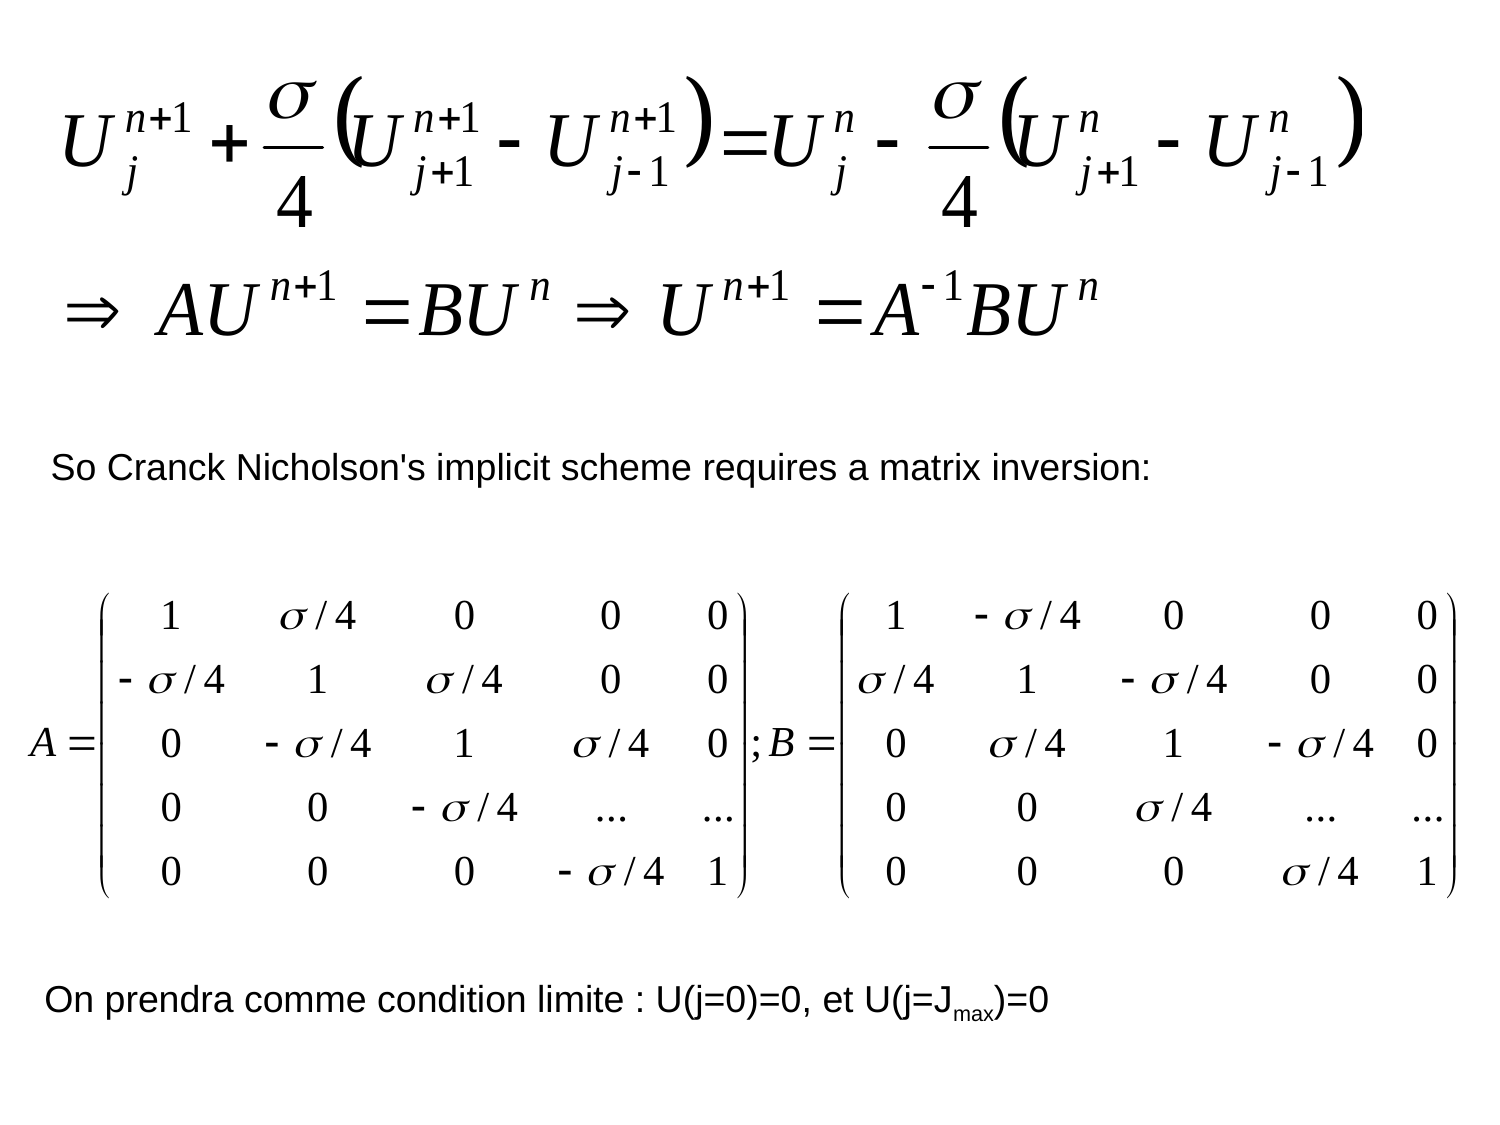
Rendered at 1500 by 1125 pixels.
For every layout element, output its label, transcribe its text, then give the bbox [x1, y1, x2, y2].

text_box On prendra comme condition limite : U(j=0)=0, et U(j=Jmax)=0 [29, 967, 1065, 1034]
text_box So Cranck Nicholson's implicit scheme requires a matrix inversion: [35, 435, 1167, 584]
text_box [20, 585, 1467, 907]
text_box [54, 42, 1362, 353]
